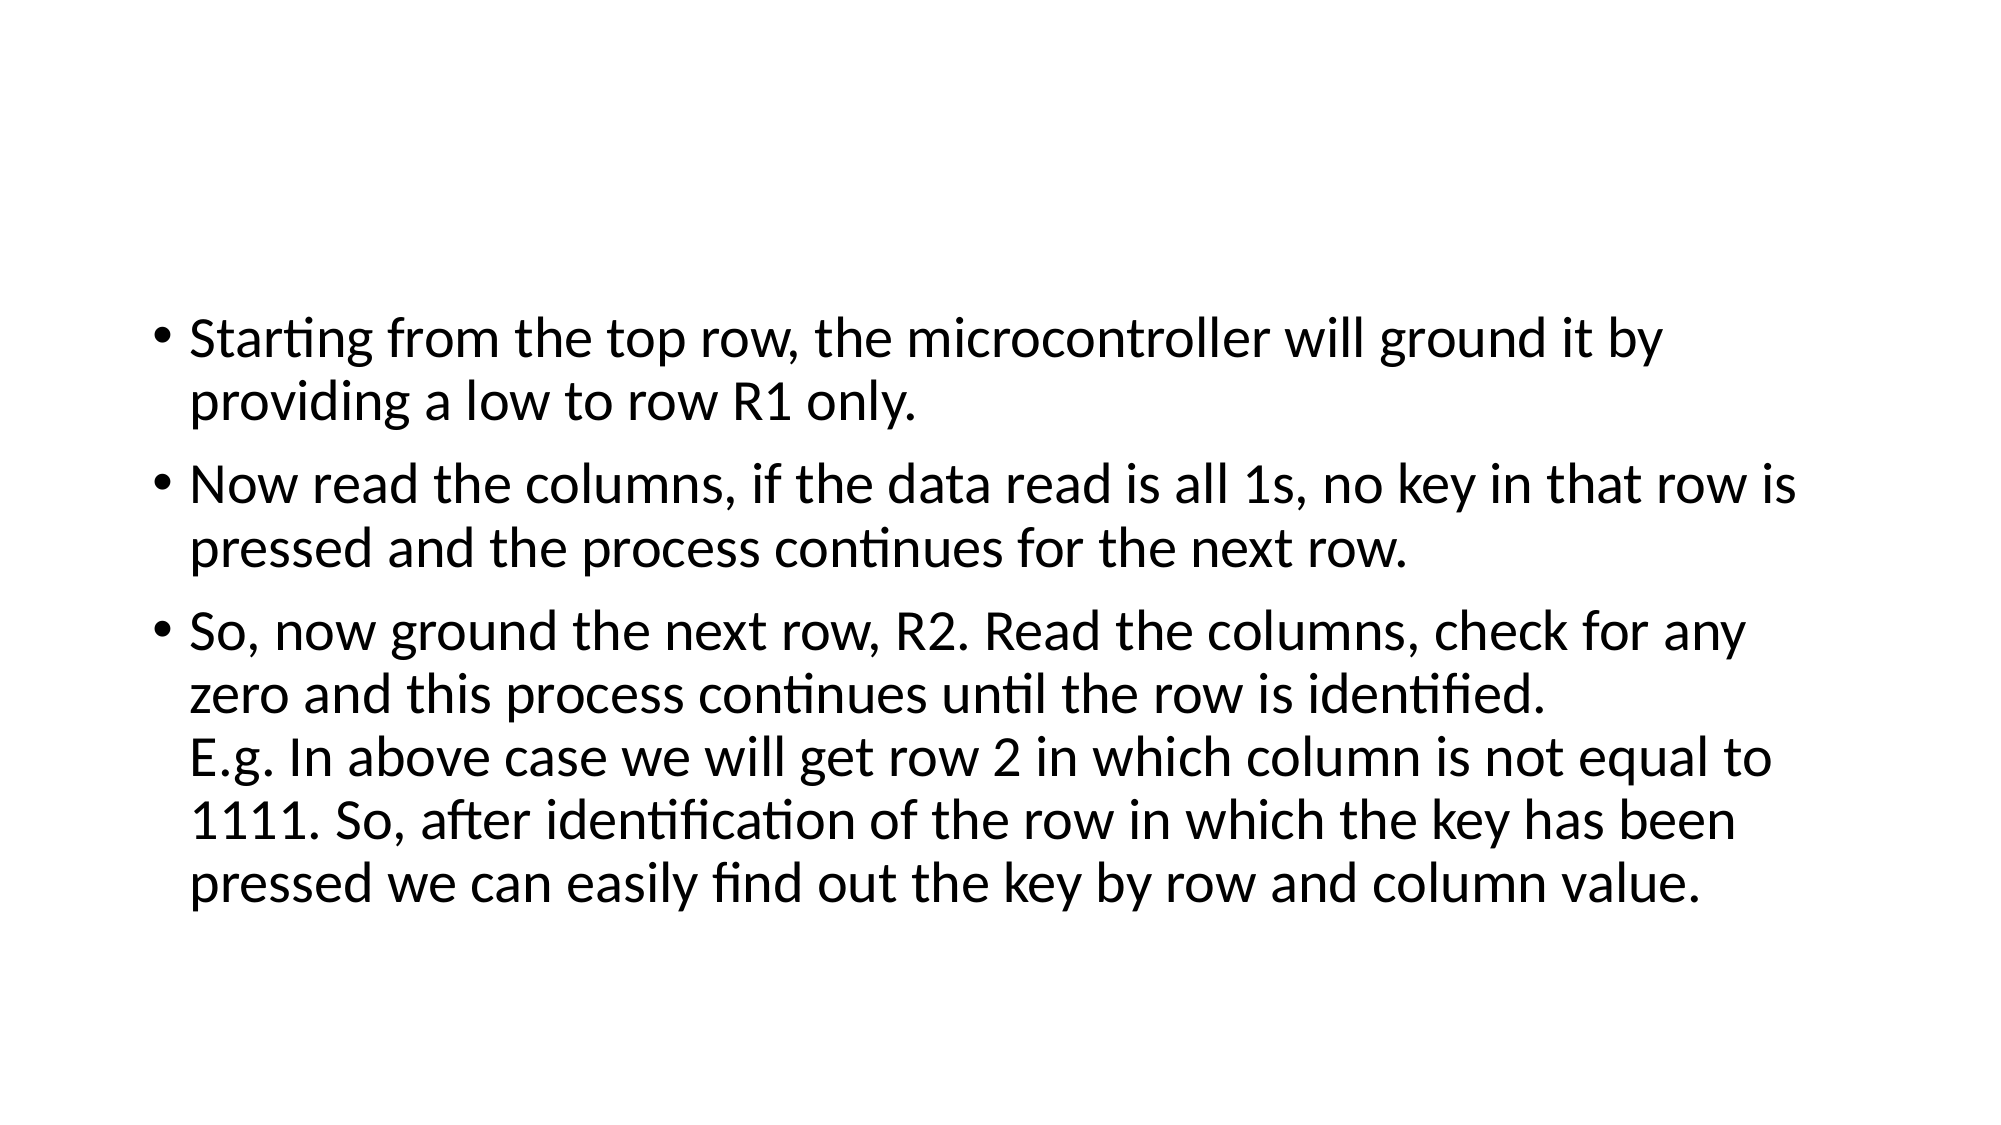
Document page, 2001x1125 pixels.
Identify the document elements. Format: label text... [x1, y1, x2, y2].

list Starting from the top row, the microcontroller will ground it by providing a low to row R1 only. Now read the columns, if the data read is all 1s, no key in that row is pressed and the process continues for the next row. So, now ground the next row, R2. Read the columns, check for any zero and this process continues until the row is identified. E.g. In above case we will get row 2 in which column is not equal to 1111. So, after identification of the row in which the key has been pressed we can easily find out the key by row and column value. [137, 299, 1863, 1014]
